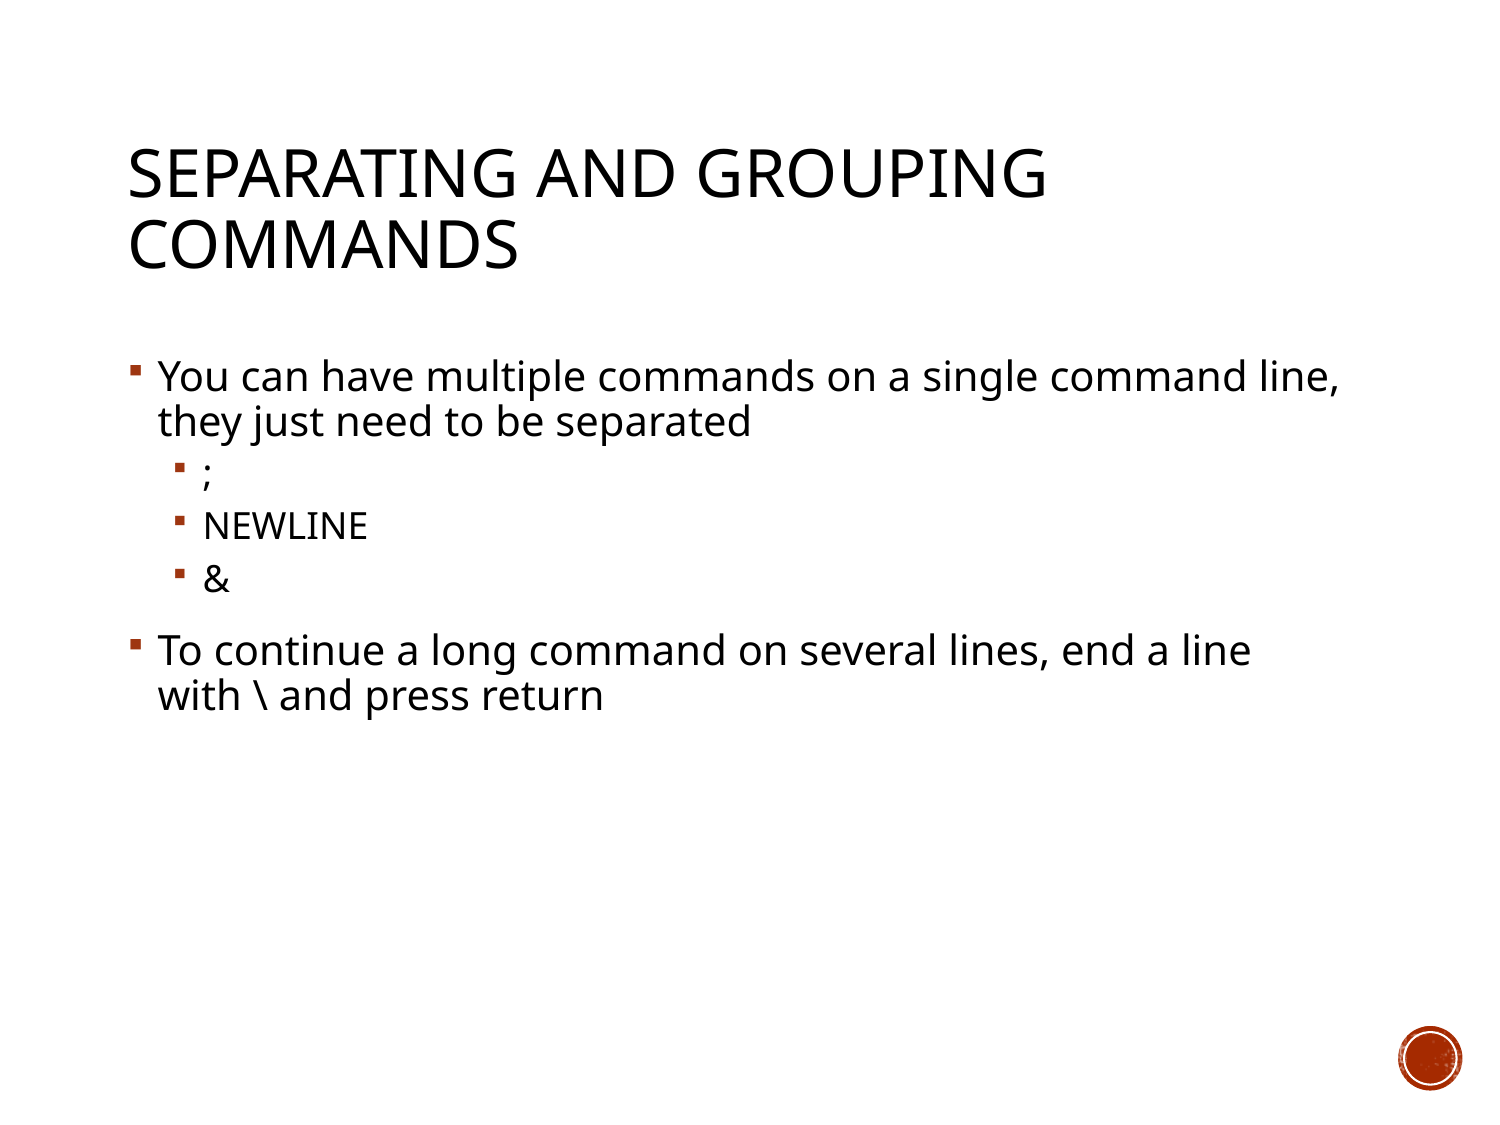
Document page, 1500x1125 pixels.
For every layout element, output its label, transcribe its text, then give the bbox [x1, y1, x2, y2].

title Separating and Grouping Commands [112, 79, 1388, 344]
list You can have multiple commands on a single command line, they just need to be separated ; NEWLINE & To continue a long command on several lines, end a line with \ and press return [112, 348, 1388, 1013]
